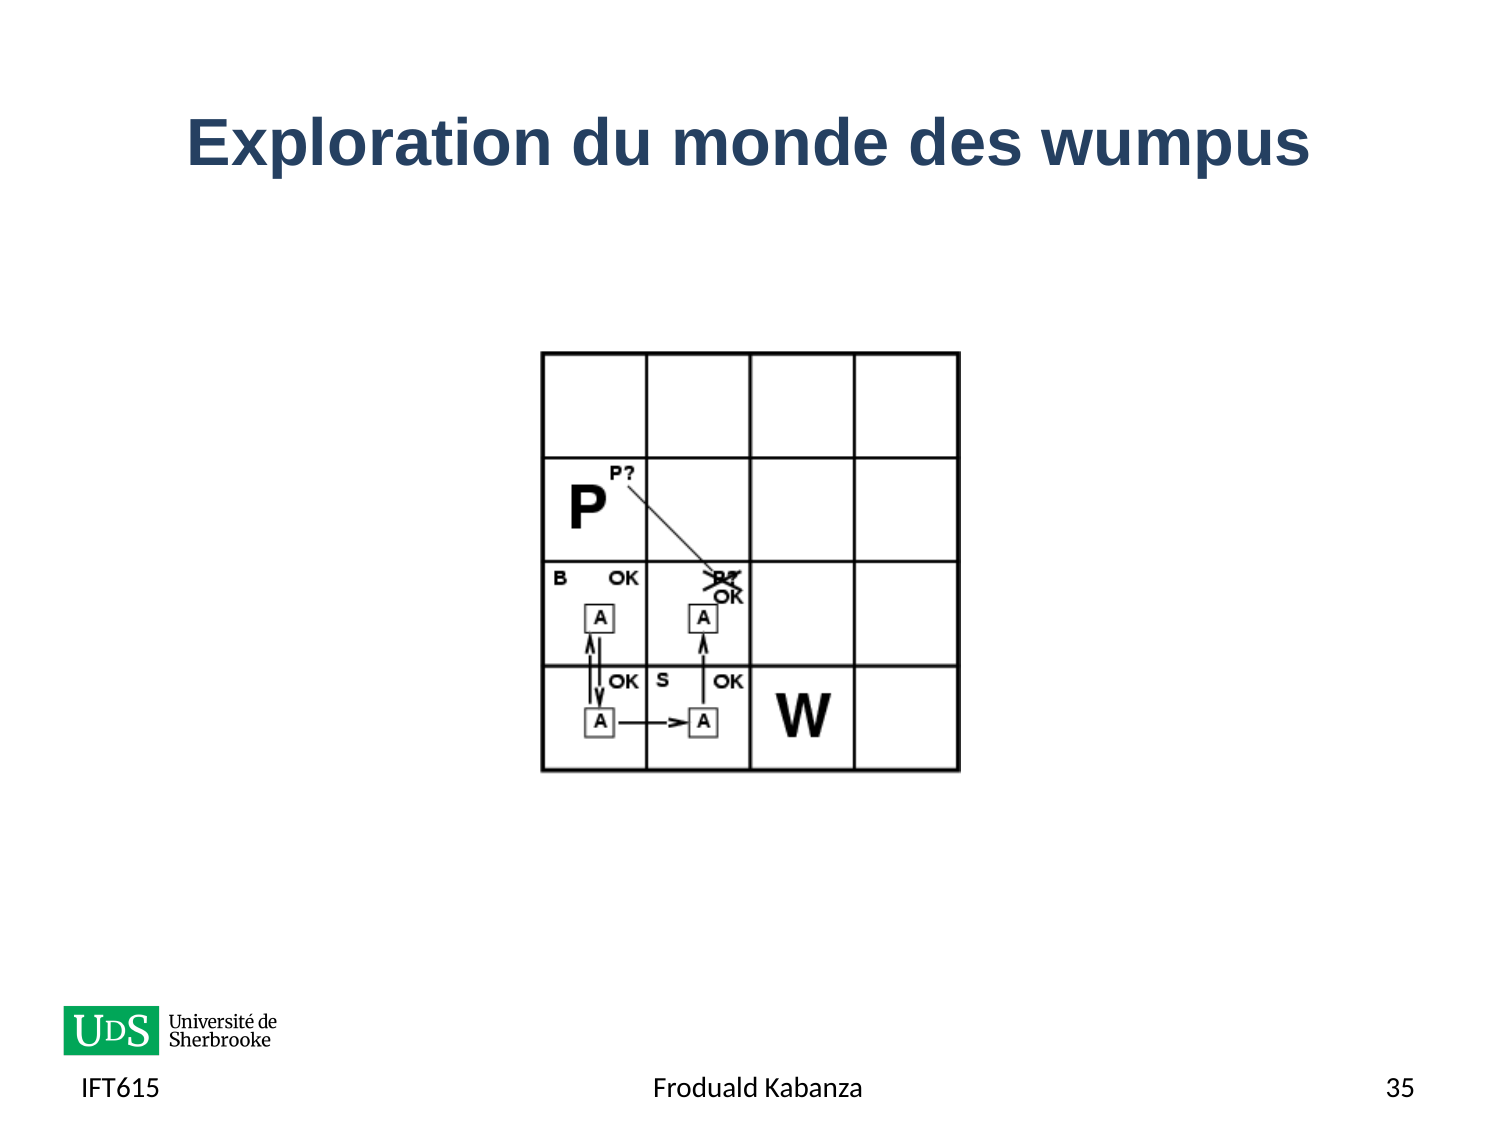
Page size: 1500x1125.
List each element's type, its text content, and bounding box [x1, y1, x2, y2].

picture [538, 350, 962, 775]
slide_number 35 [1080, 1056, 1431, 1117]
footer Froduald Kabanza [520, 1056, 996, 1117]
title Exploration du monde des wumpus [75, 45, 1425, 233]
picture [44, 986, 296, 1075]
slide_number IFT615 [66, 1056, 356, 1117]
